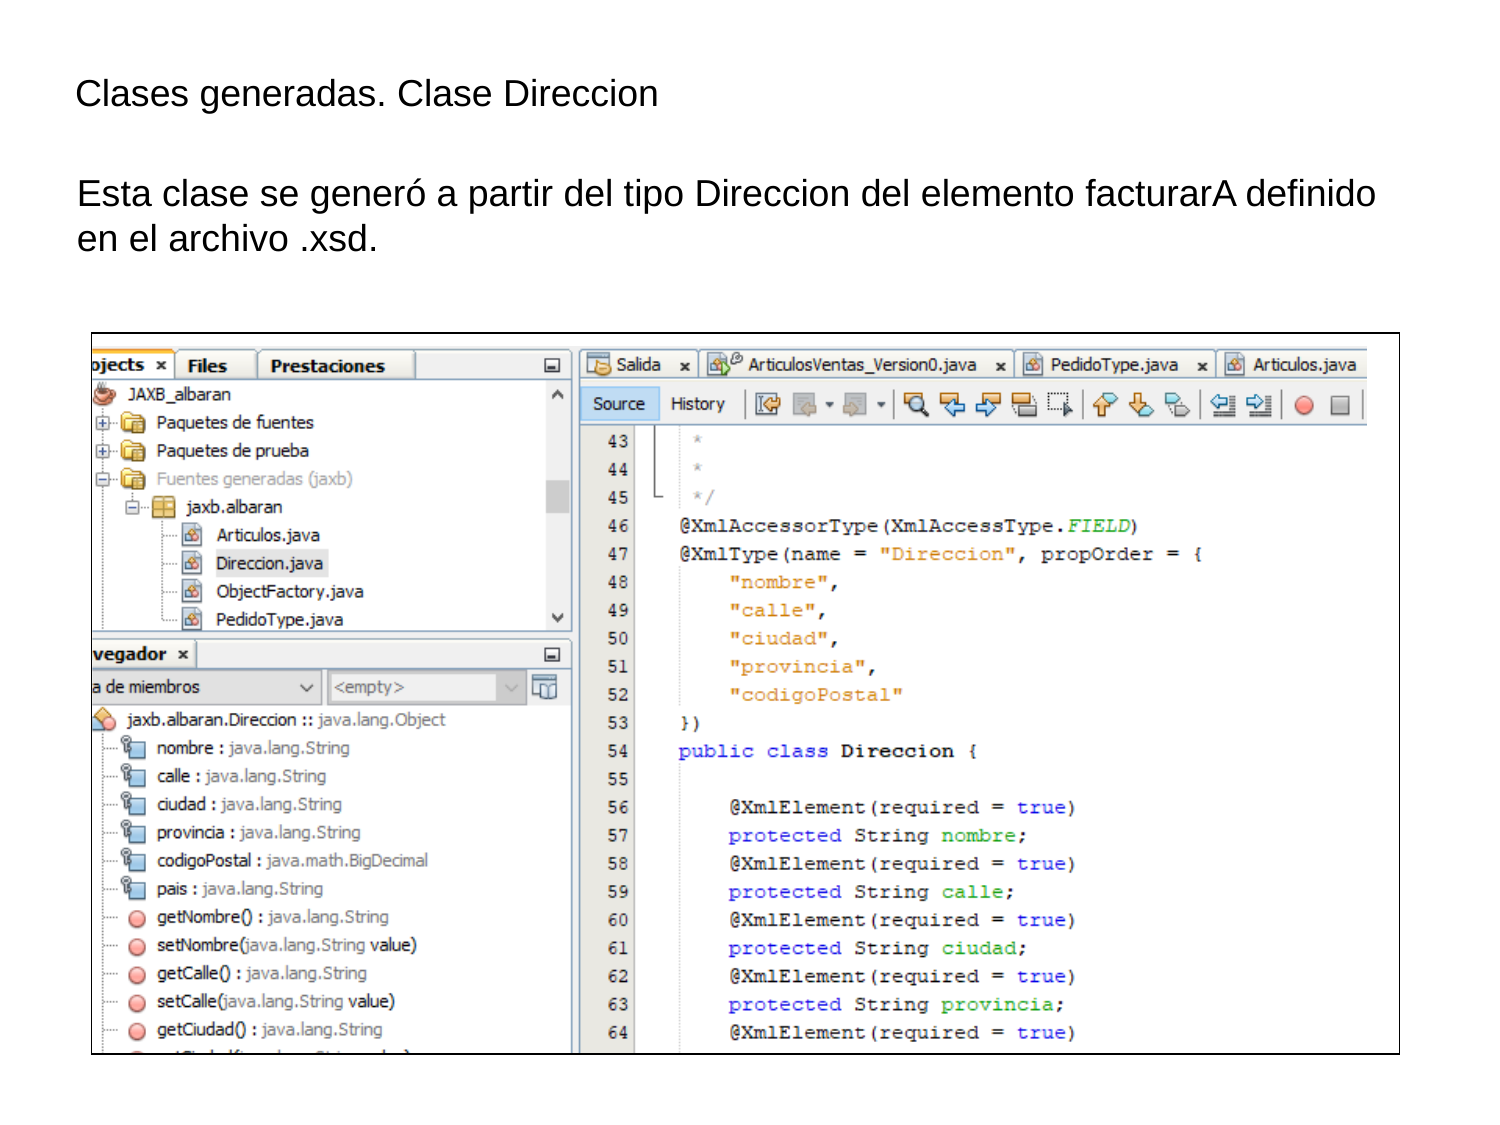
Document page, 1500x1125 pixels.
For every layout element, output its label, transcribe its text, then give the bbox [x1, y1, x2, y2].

picture [92, 333, 1399, 1054]
subtitle Esta clase se generó a partir del tipo Direccion del elemento facturarA definido en el archivo .xsd. [76, 125, 1427, 303]
title Clases generadas. Clase Direccion [75, 44, 1425, 138]
